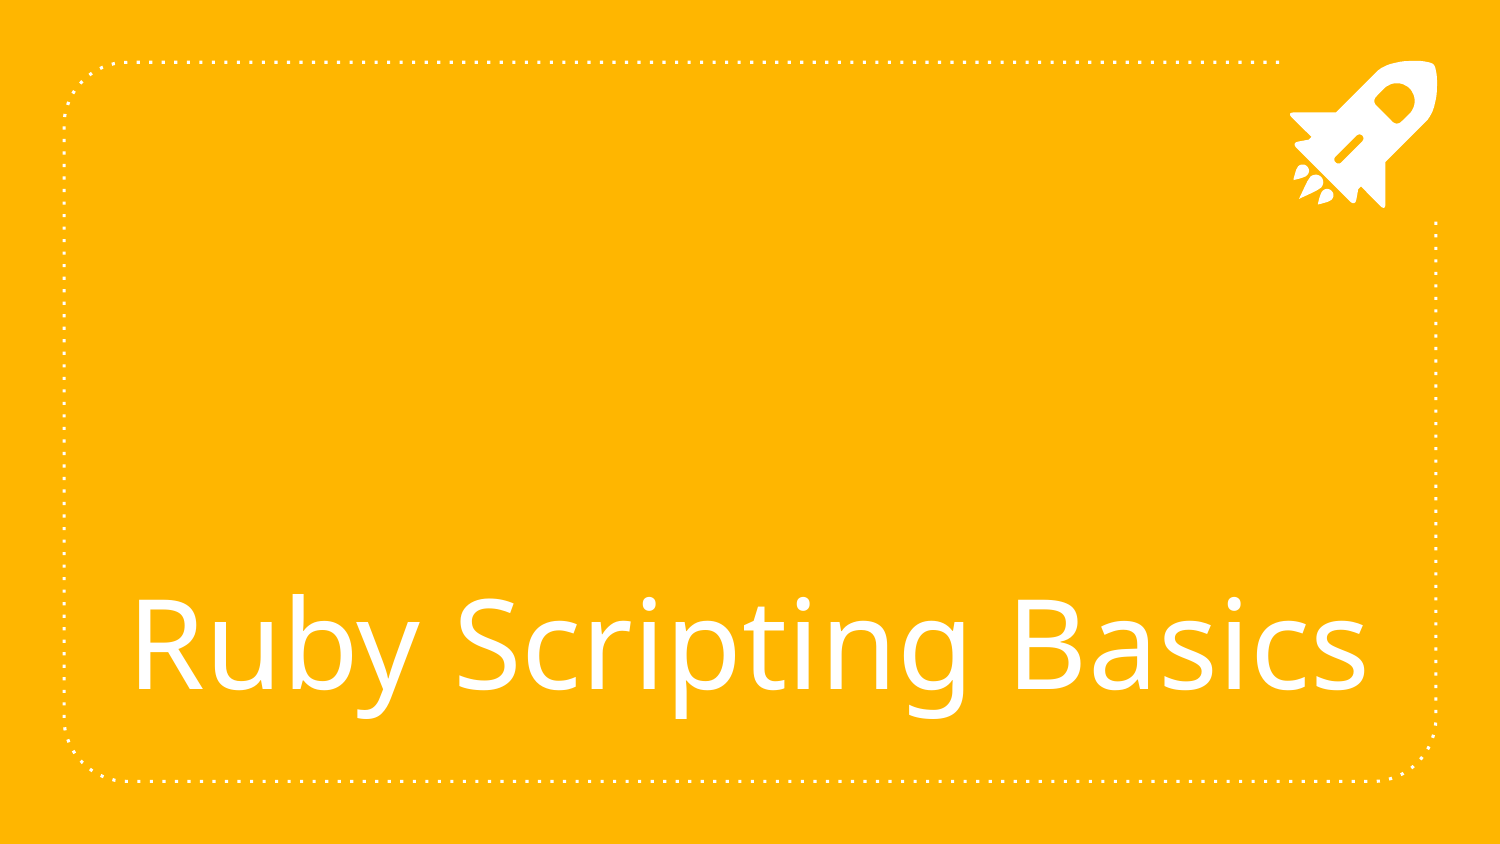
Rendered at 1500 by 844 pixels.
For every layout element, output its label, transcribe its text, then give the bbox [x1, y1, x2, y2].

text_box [1289, 60, 1438, 209]
title Ruby Scripting Basics [112, 539, 1388, 730]
